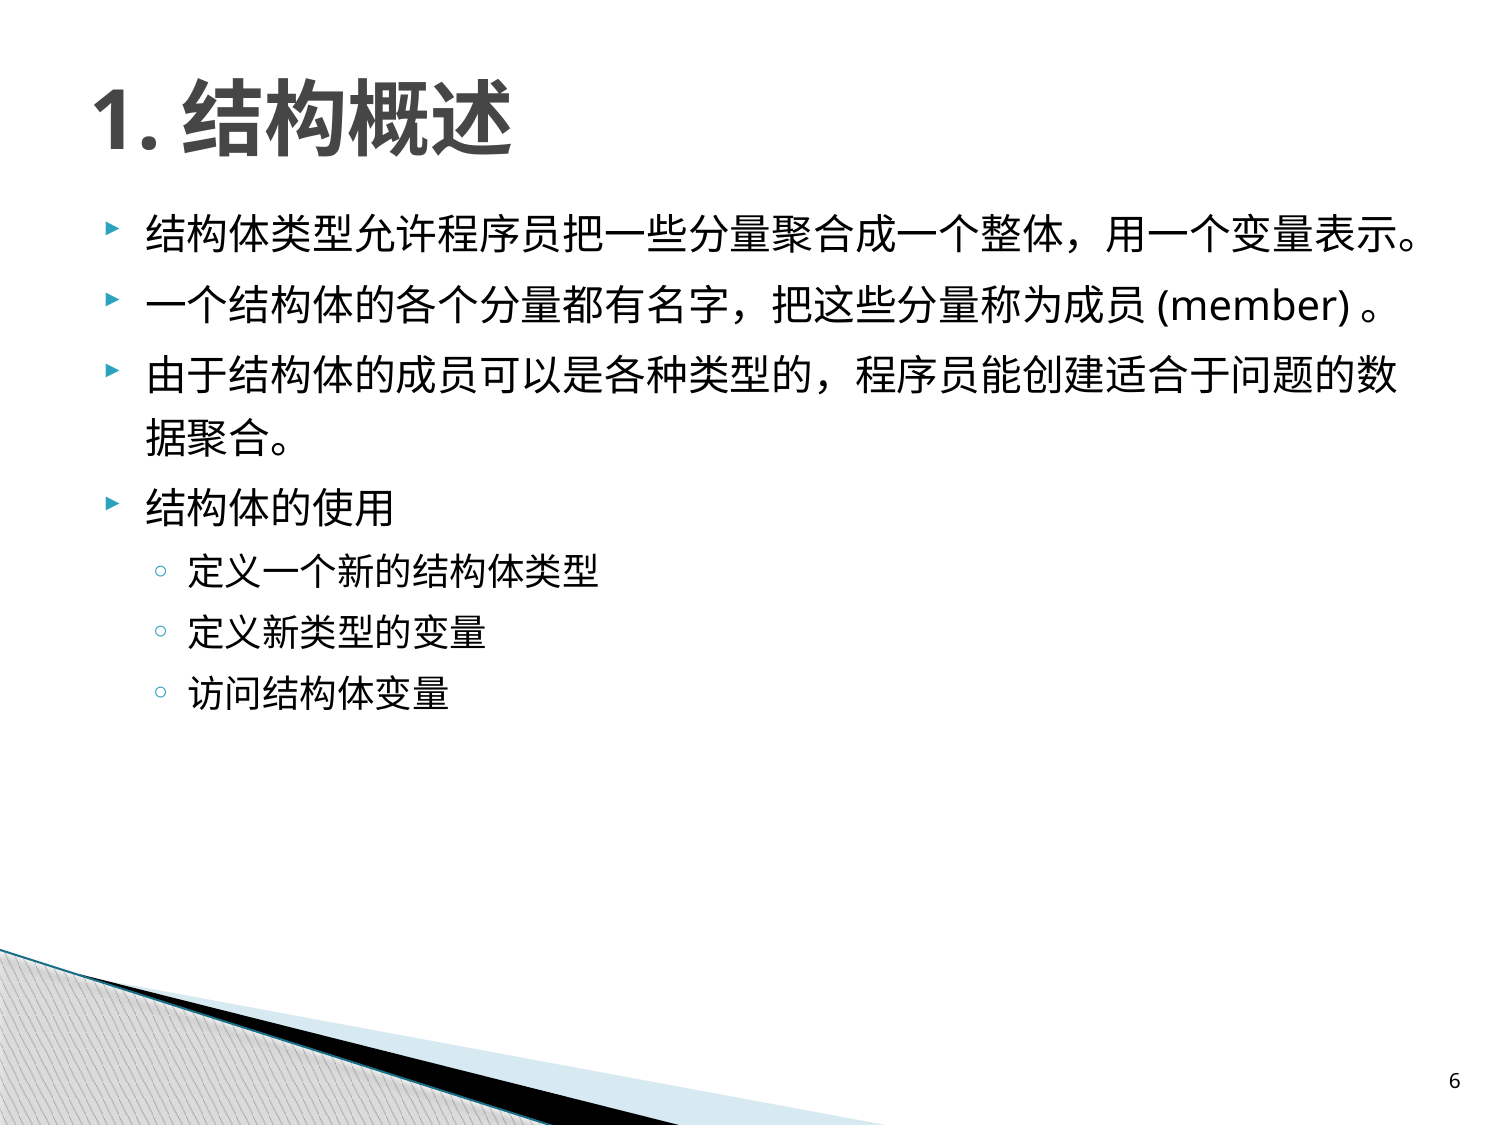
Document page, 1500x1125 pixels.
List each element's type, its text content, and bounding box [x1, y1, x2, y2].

footer 6 [1089, 1042, 1476, 1103]
list 结构体类型允许程序员把一些分量聚合成一个整体，用一个变量表示。 一个结构体的各个分量都有名字，把这些分量称为成员(member)。 由于结构体的成员可以是各种类型的，程序员能创建适合于问题的数据聚合。 结构体的使用 定义一个新的结构体类型 定义新类型的变量 访问结构体变量 [70, 187, 1454, 927]
title 1.结构概述 [75, 45, 1425, 188]
